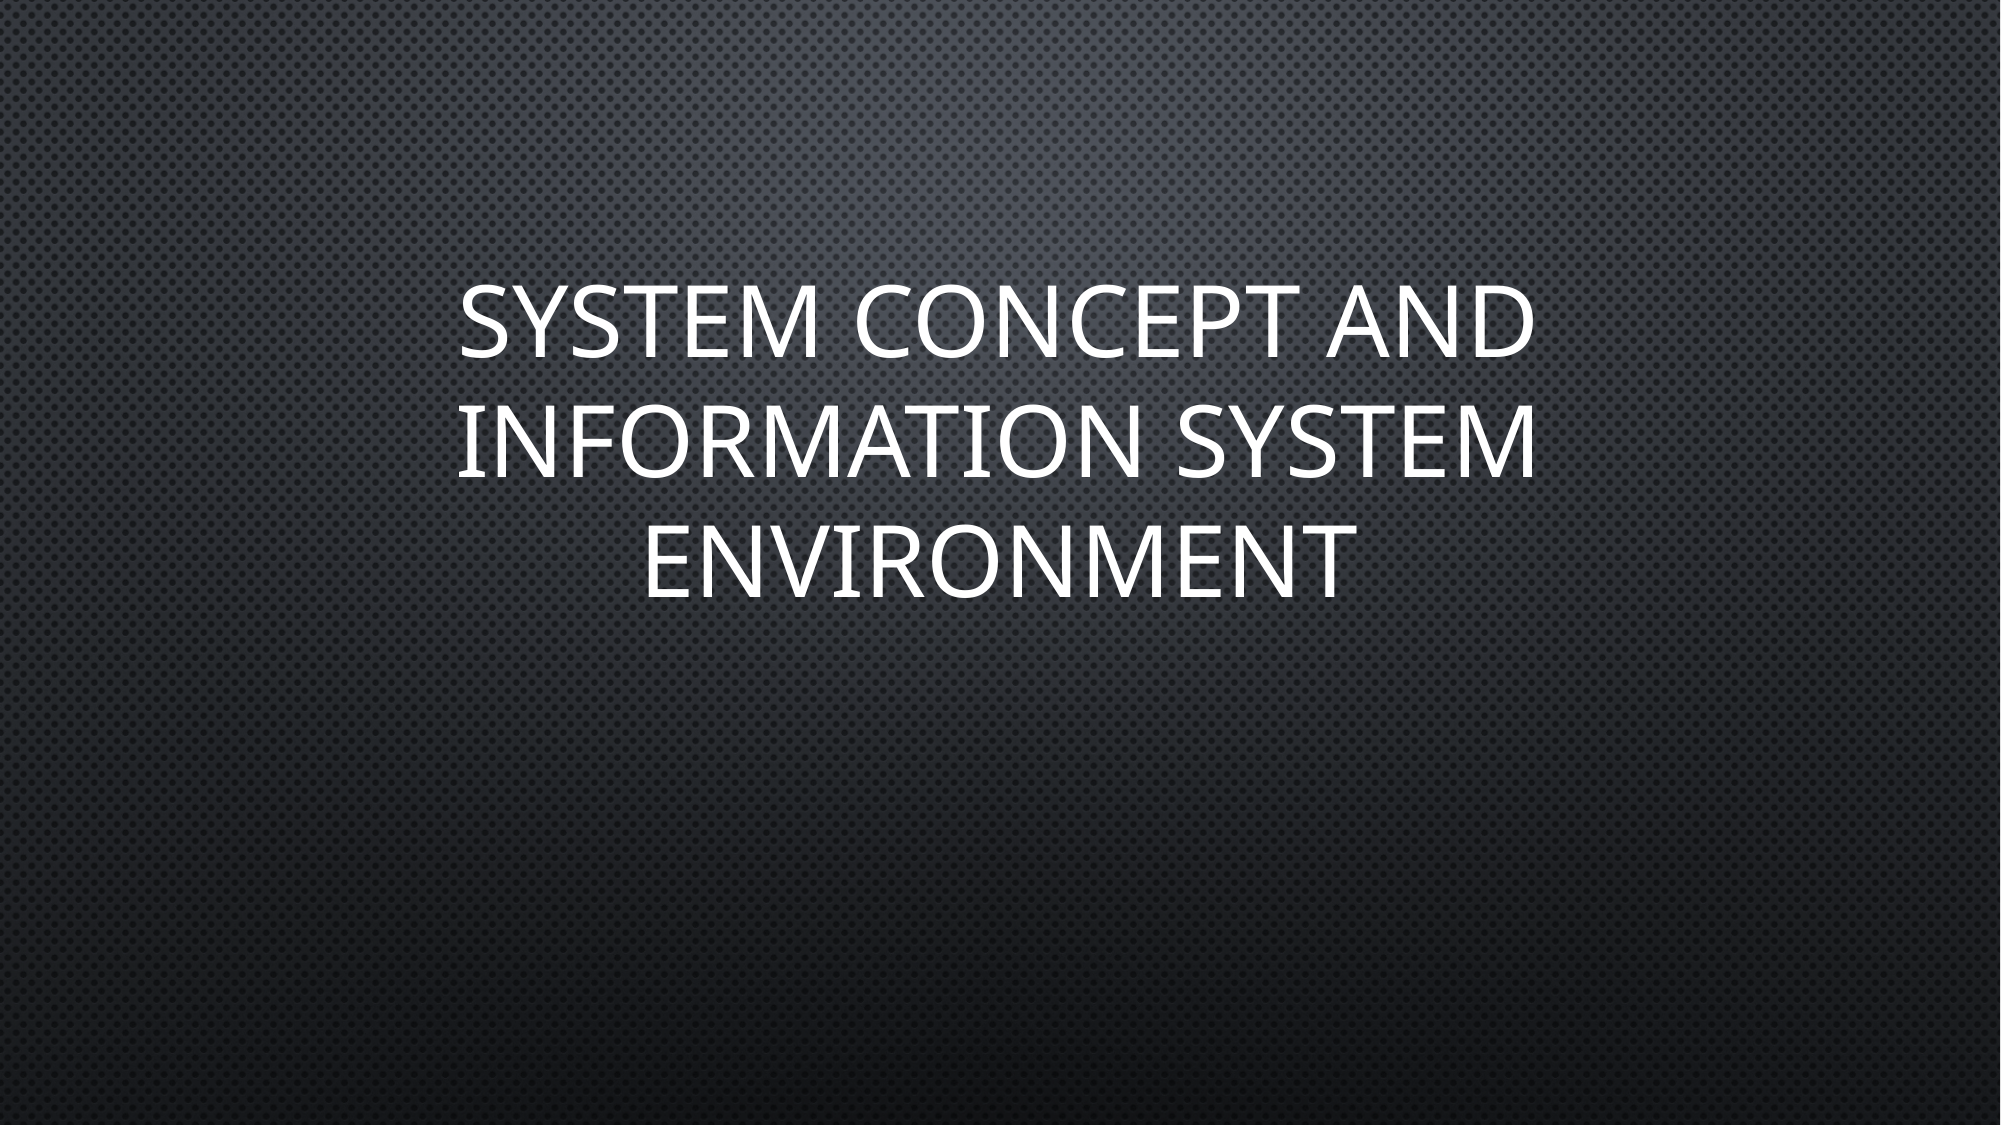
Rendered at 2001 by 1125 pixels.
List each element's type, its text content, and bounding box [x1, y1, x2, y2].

title System concept and Information System Environment [287, 99, 1711, 625]
